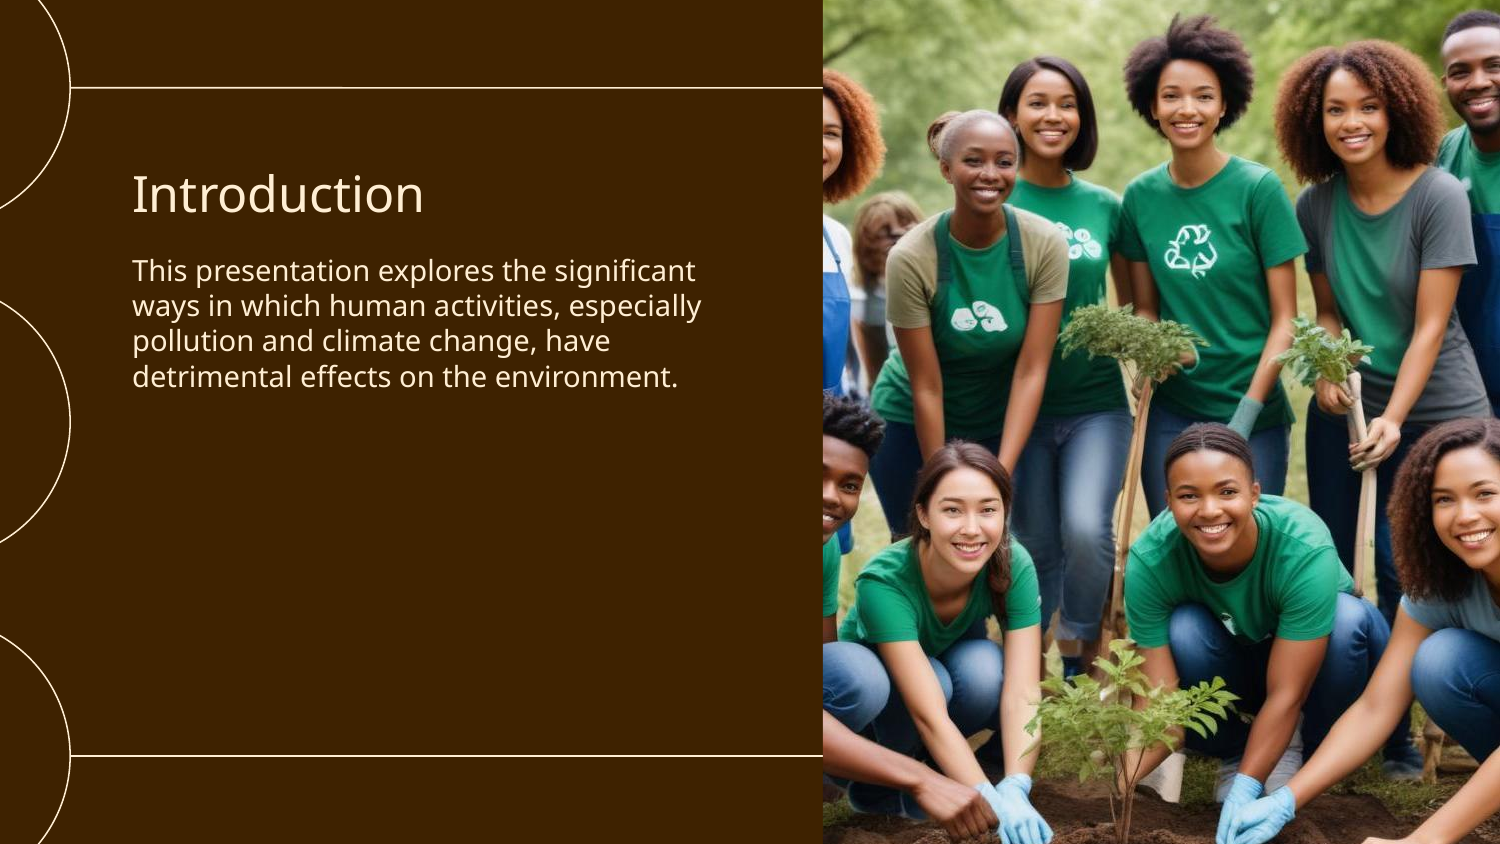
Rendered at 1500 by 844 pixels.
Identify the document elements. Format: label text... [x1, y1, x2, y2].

picture [822, 0, 1500, 844]
title Introduction [117, 146, 782, 237]
list This presentation explores the significant ways in which human activities, especially pollution and climate change, have detrimental effects on the environment. [117, 237, 782, 697]
